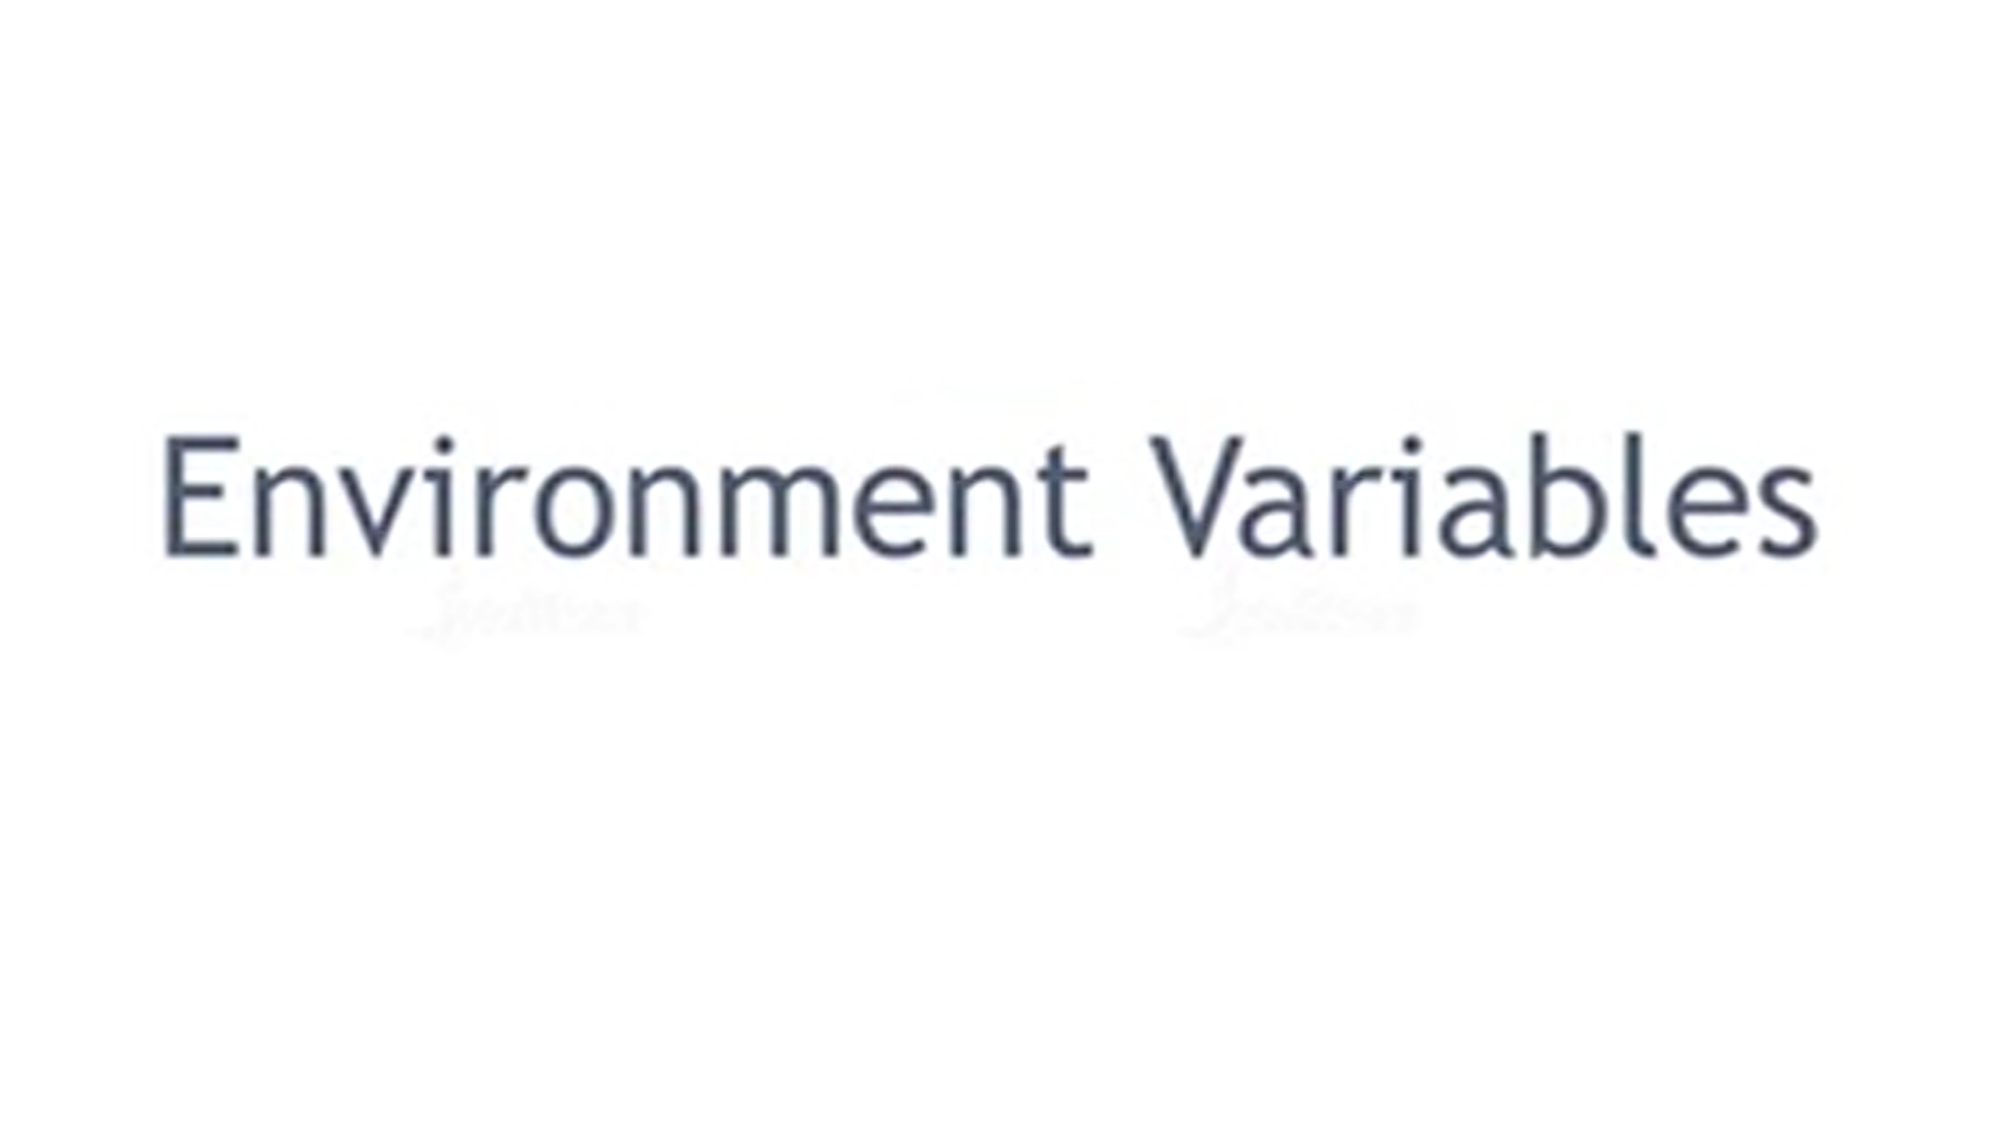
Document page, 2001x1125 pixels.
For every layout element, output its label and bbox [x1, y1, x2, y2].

picture [43, 379, 1957, 746]
